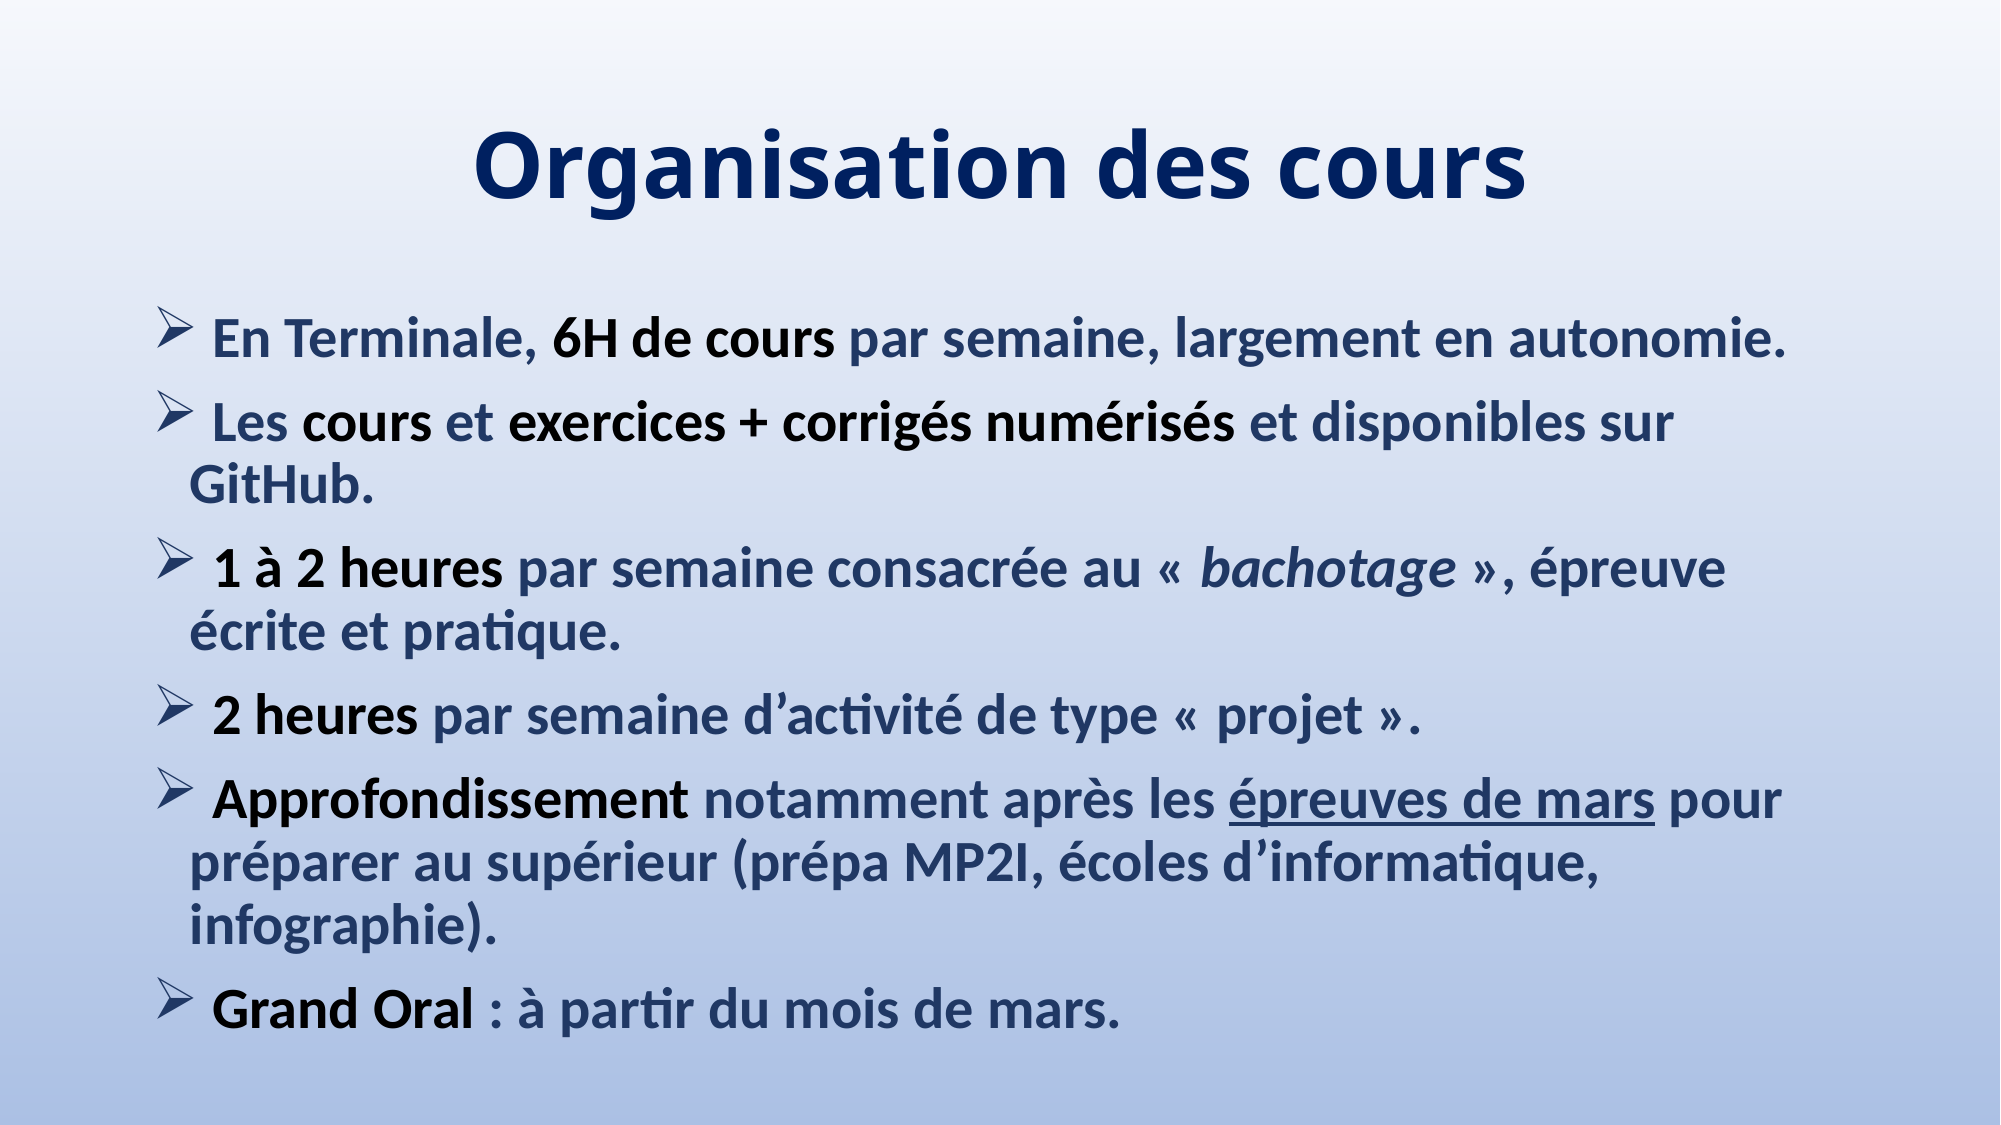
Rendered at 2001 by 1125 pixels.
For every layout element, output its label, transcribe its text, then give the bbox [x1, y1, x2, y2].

title Organisation des cours [137, 59, 1863, 278]
list En Terminale, 6H de cours par semaine, largement en autonomie. Les cours et exercices + corrigés numérisés et disponibles sur GitHub. 1 à 2 heures par semaine consacrée au « bachotage », épreuve écrite et pratique. 2 heures par semaine d’activité de type « projet ». Approfondissement notamment après les épreuves de mars pour préparer au supérieur (prépa MP2I, écoles d’informatique, infographie). Grand Oral : à partir du mois de mars. [137, 299, 1863, 1090]
